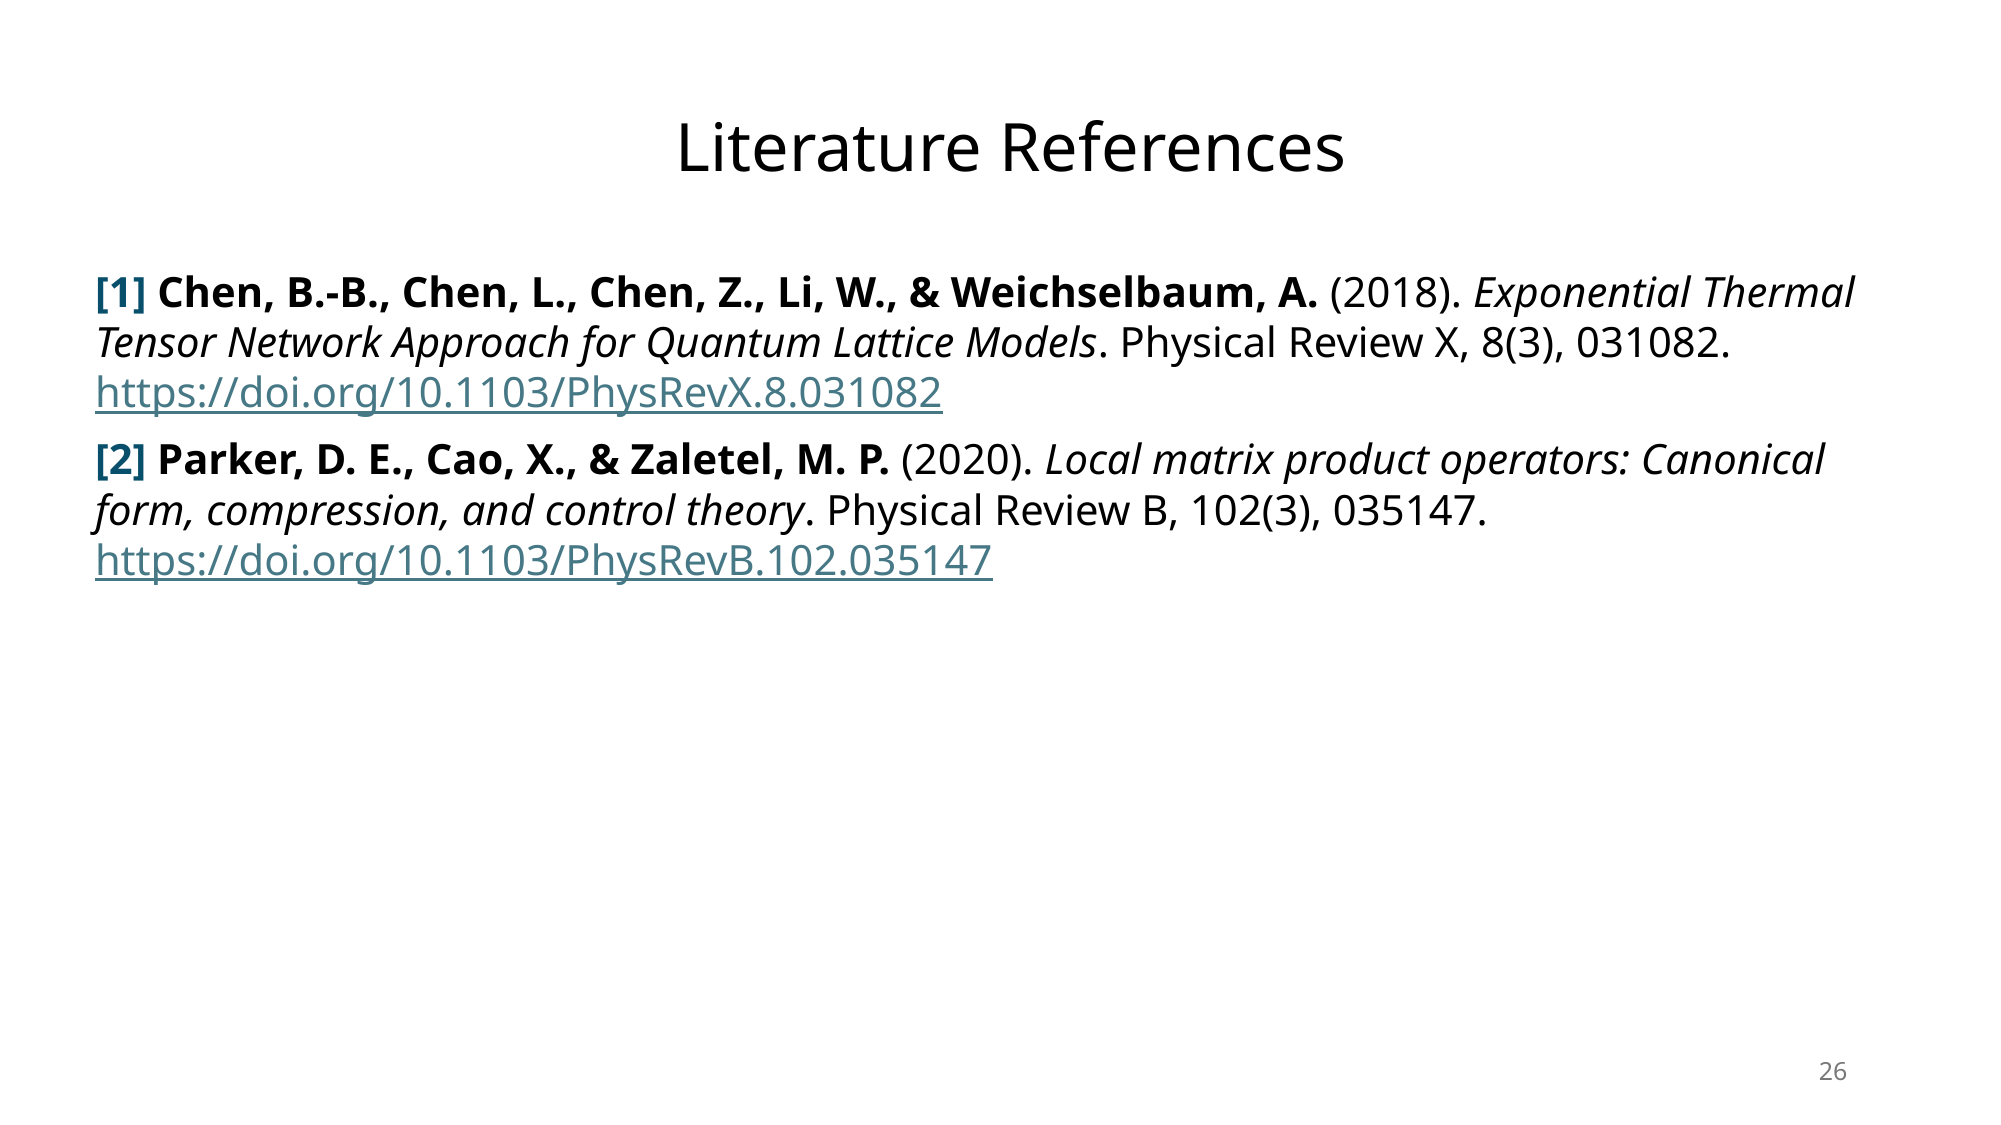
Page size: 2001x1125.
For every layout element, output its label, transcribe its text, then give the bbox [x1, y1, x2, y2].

text_box [1] Chen, B.-B., Chen, L., Chen, Z., Li, W., & Weichselbaum, A. (2018). Exponential Thermal Tensor Network Approach for Quantum Lattice Models. Physical Review X, 8(3), 031082. https://doi.org/10.1103/PhysRevX.8.031082 [80, 258, 1932, 380]
slide_number 26 [1412, 1042, 1863, 1103]
text_box Literature References [291, 106, 1731, 258]
text_box [2] Parker, D. E., Cao, X., & Zaletel, M. P. (2020). Local matrix product operators: Canonical form, compression, and control theory. Physical Review B, 102(3), 035147. https://doi.org/10.1103/PhysRevB.102.035147 [80, 425, 1881, 598]
